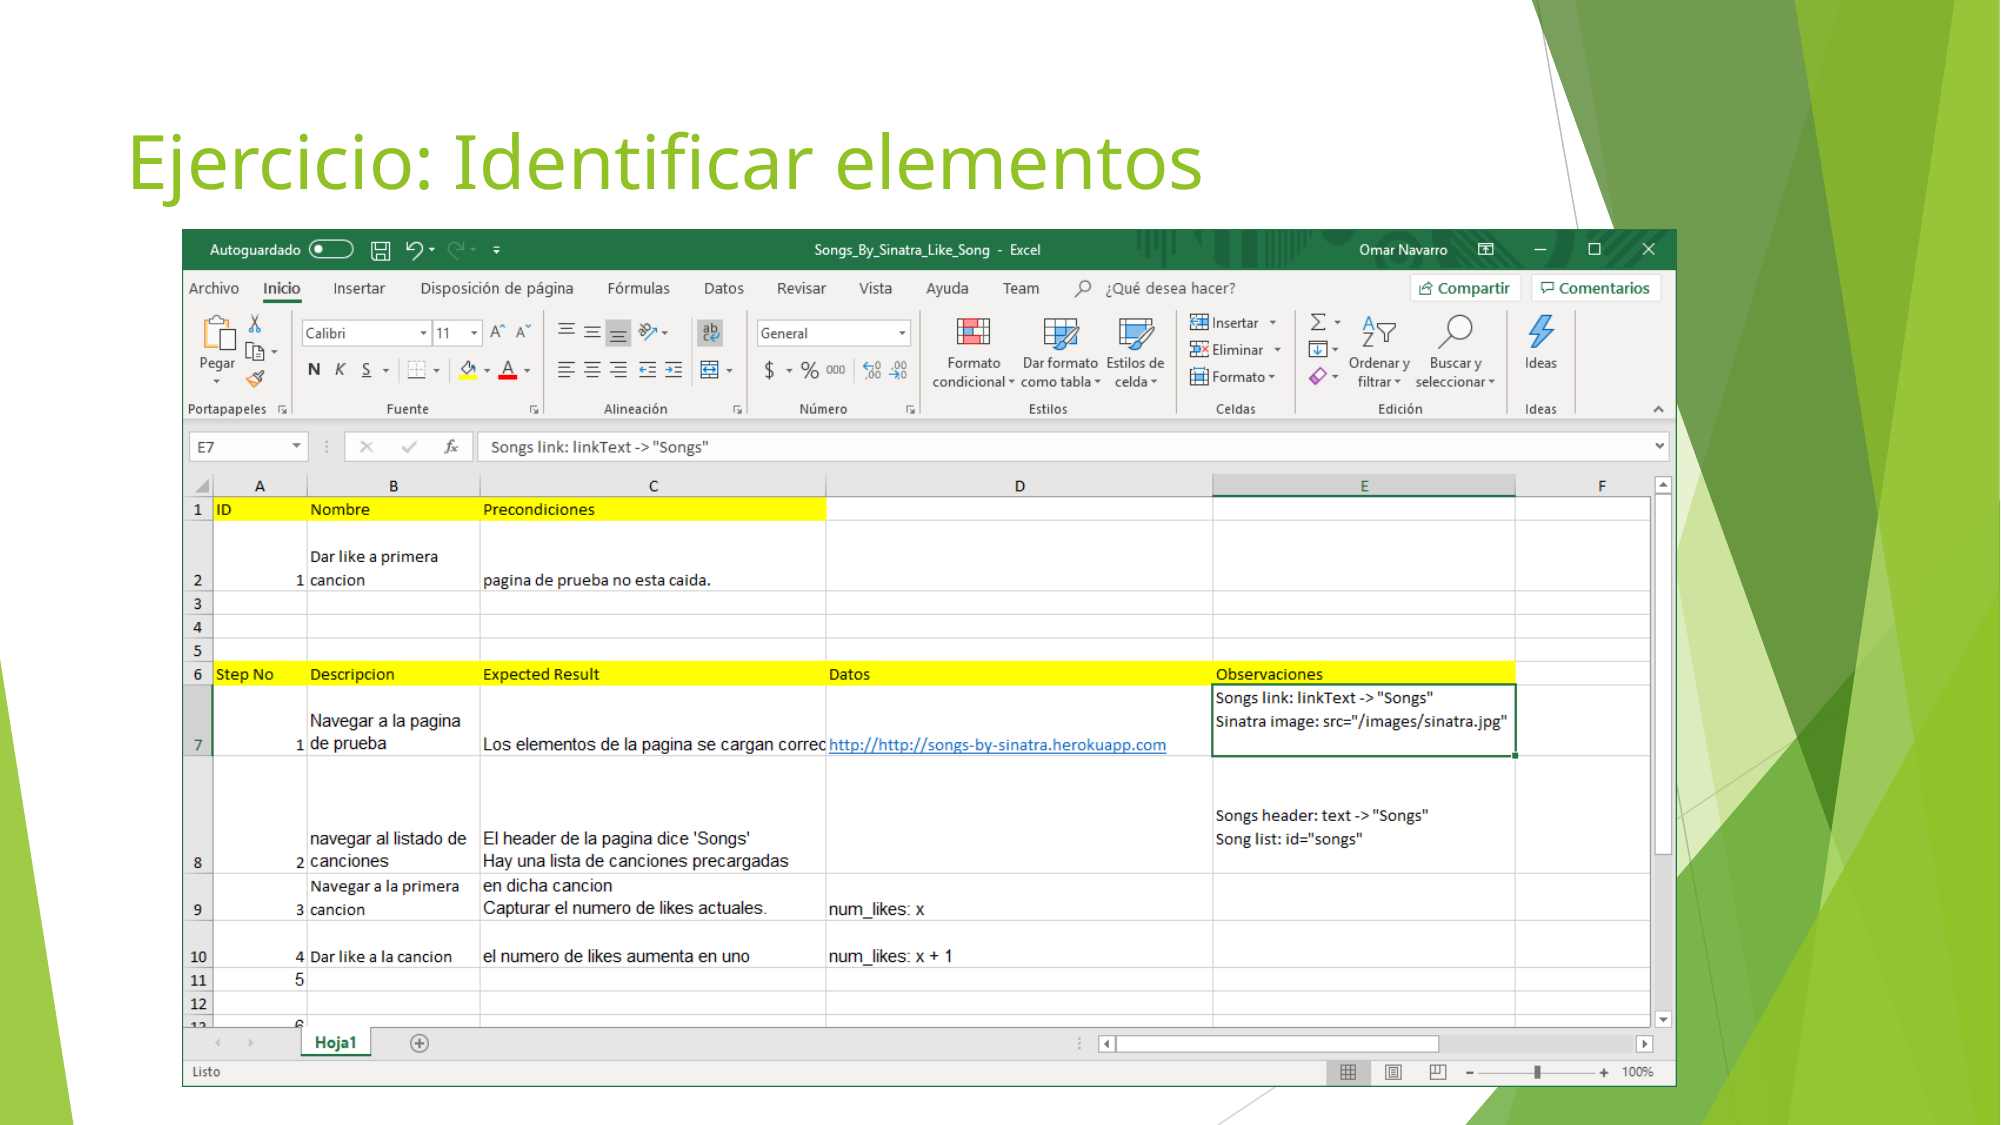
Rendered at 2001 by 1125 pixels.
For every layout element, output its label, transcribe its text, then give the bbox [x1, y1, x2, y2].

title Ejercicio: Identificar elementos [111, 99, 1522, 317]
picture [182, 229, 1677, 1087]
